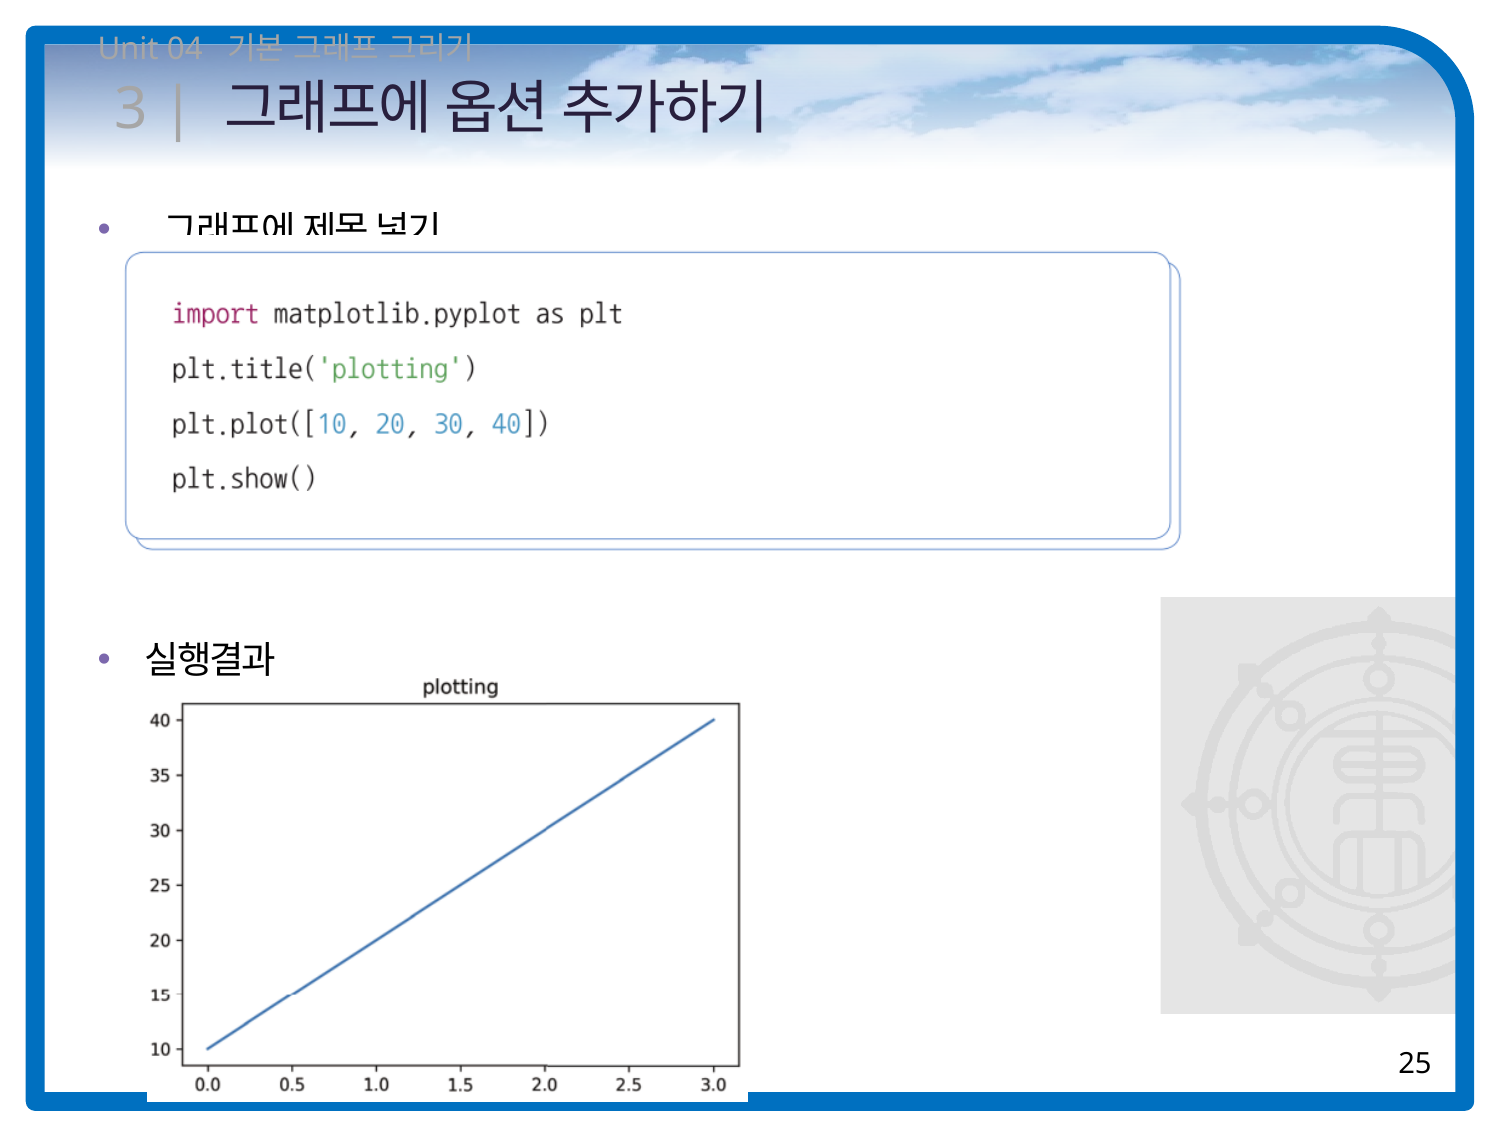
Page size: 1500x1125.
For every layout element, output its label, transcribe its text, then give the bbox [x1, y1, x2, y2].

text_box 3 | 그래프에 옵션 추가하기 [0, 62, 967, 148]
text_box Unit 04 기본 그래프 그리기 [82, 0, 1133, 74]
picture [146, 678, 748, 1102]
text_box 그래프에 제목 넣기 실행결과 [82, 175, 1402, 688]
picture [111, 234, 1191, 565]
